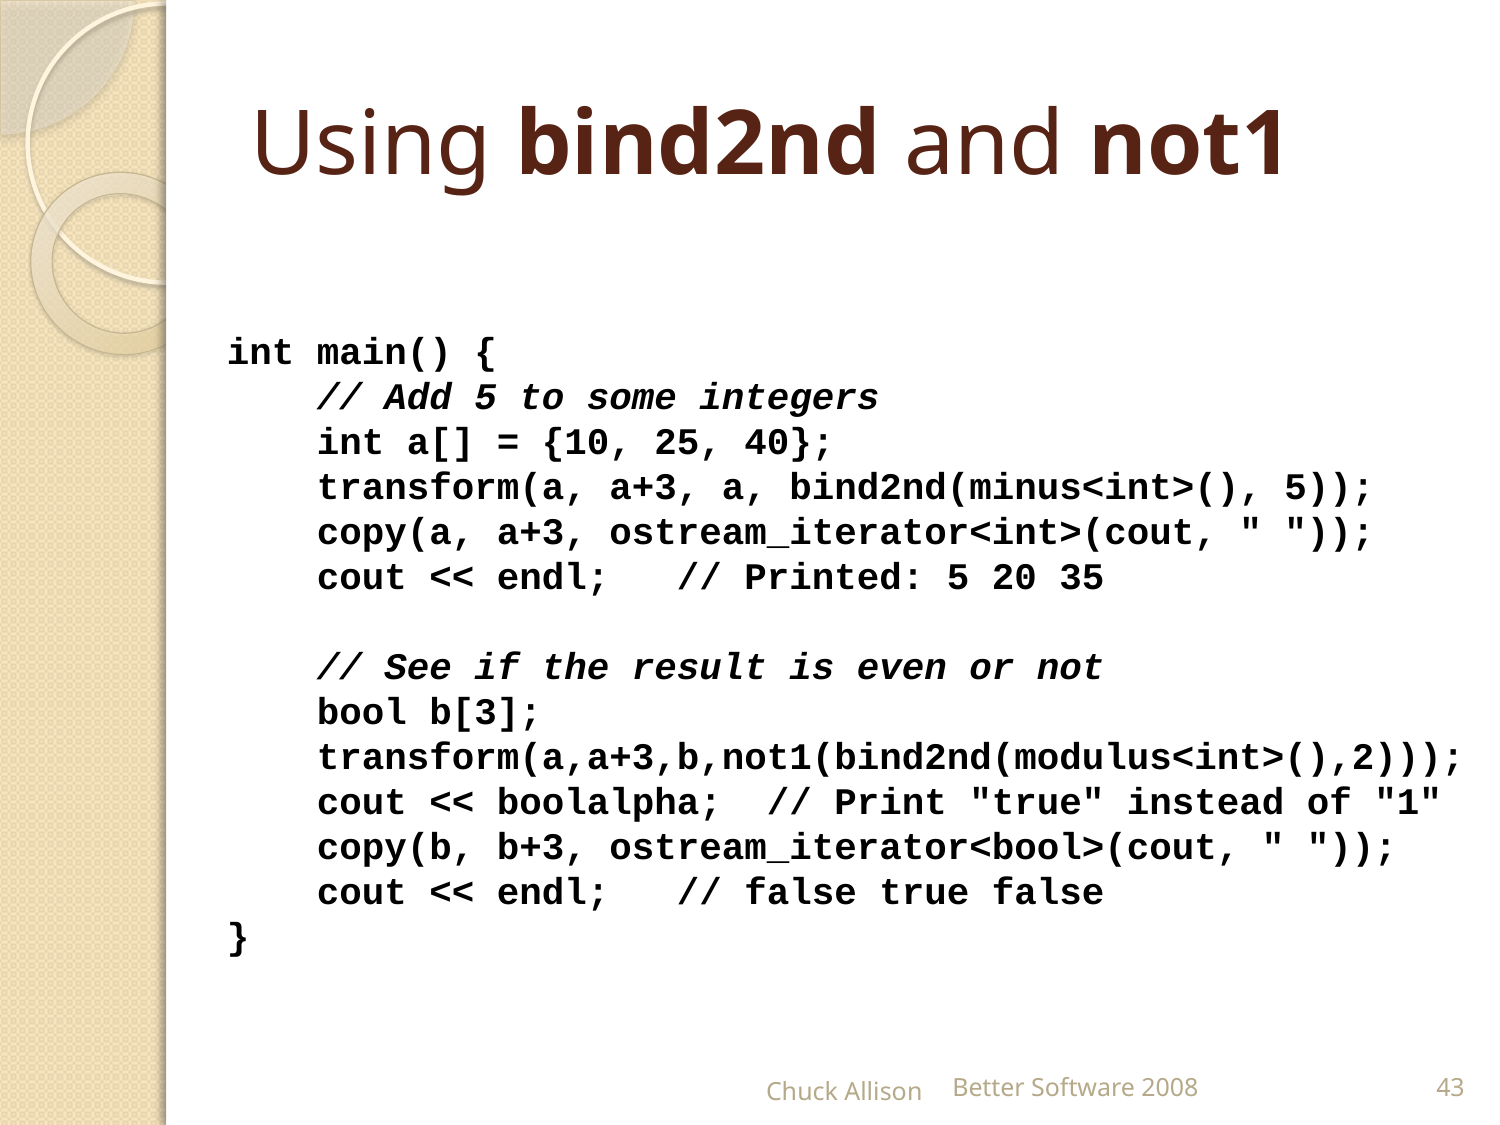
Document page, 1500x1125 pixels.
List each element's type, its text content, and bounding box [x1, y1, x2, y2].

title Using bind2nd and not1 [235, 45, 1466, 233]
slide_number 43 [1413, 1034, 1488, 1113]
text_box int main() { // Add 5 to some integers int a[] = {10, 25, 40}; transform(a, a+3, a, bind2nd(minus<int>(), 5)); copy(a, a+3, ostream_iterator<int>(cout, " ")); cout << endl; // Printed: 5 20 35 // See if the result is even or not bool b[3]; transform(a,a+3,b,not1(bind2nd(modulus<int>(),2))); cout << boolalpha; // Print "true" instead of "1" copy(b, b+3, ostream_iterator<bool>(cout, " ")); cout << endl; // false true false } [212, 274, 1500, 1010]
footer Better Software 2008 [937, 1034, 1413, 1113]
slide_number Chuck Allison [587, 1034, 937, 1113]
